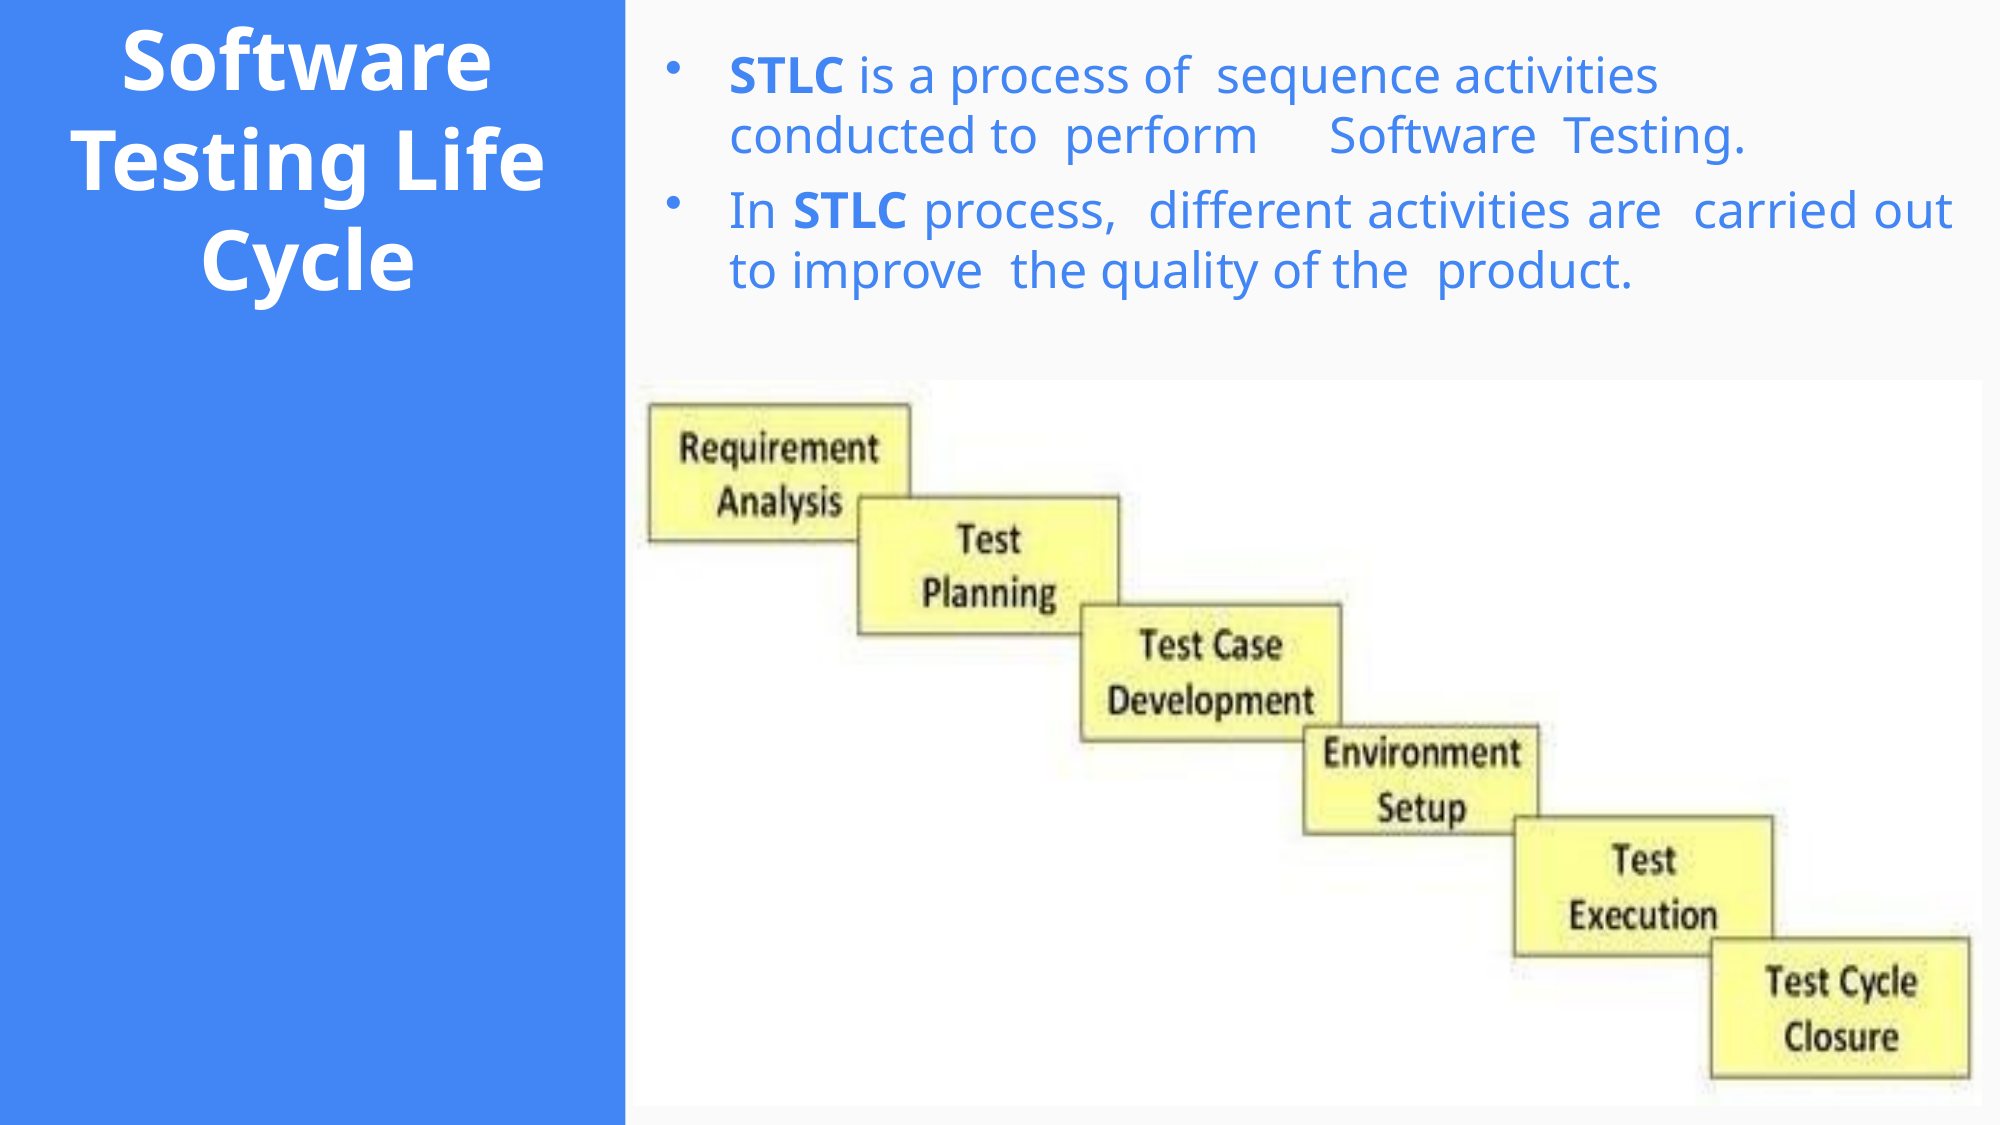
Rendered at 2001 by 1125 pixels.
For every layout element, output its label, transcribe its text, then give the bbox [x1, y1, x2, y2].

title Software Testing Life Cycle [0, 178, 615, 328]
text_box [632, 380, 1983, 1106]
text_box STLC is a process of sequence activities conducted to perform Software Testing. In STLC process, different activities are carried out to improve the quality of the product. [632, 23, 1975, 380]
